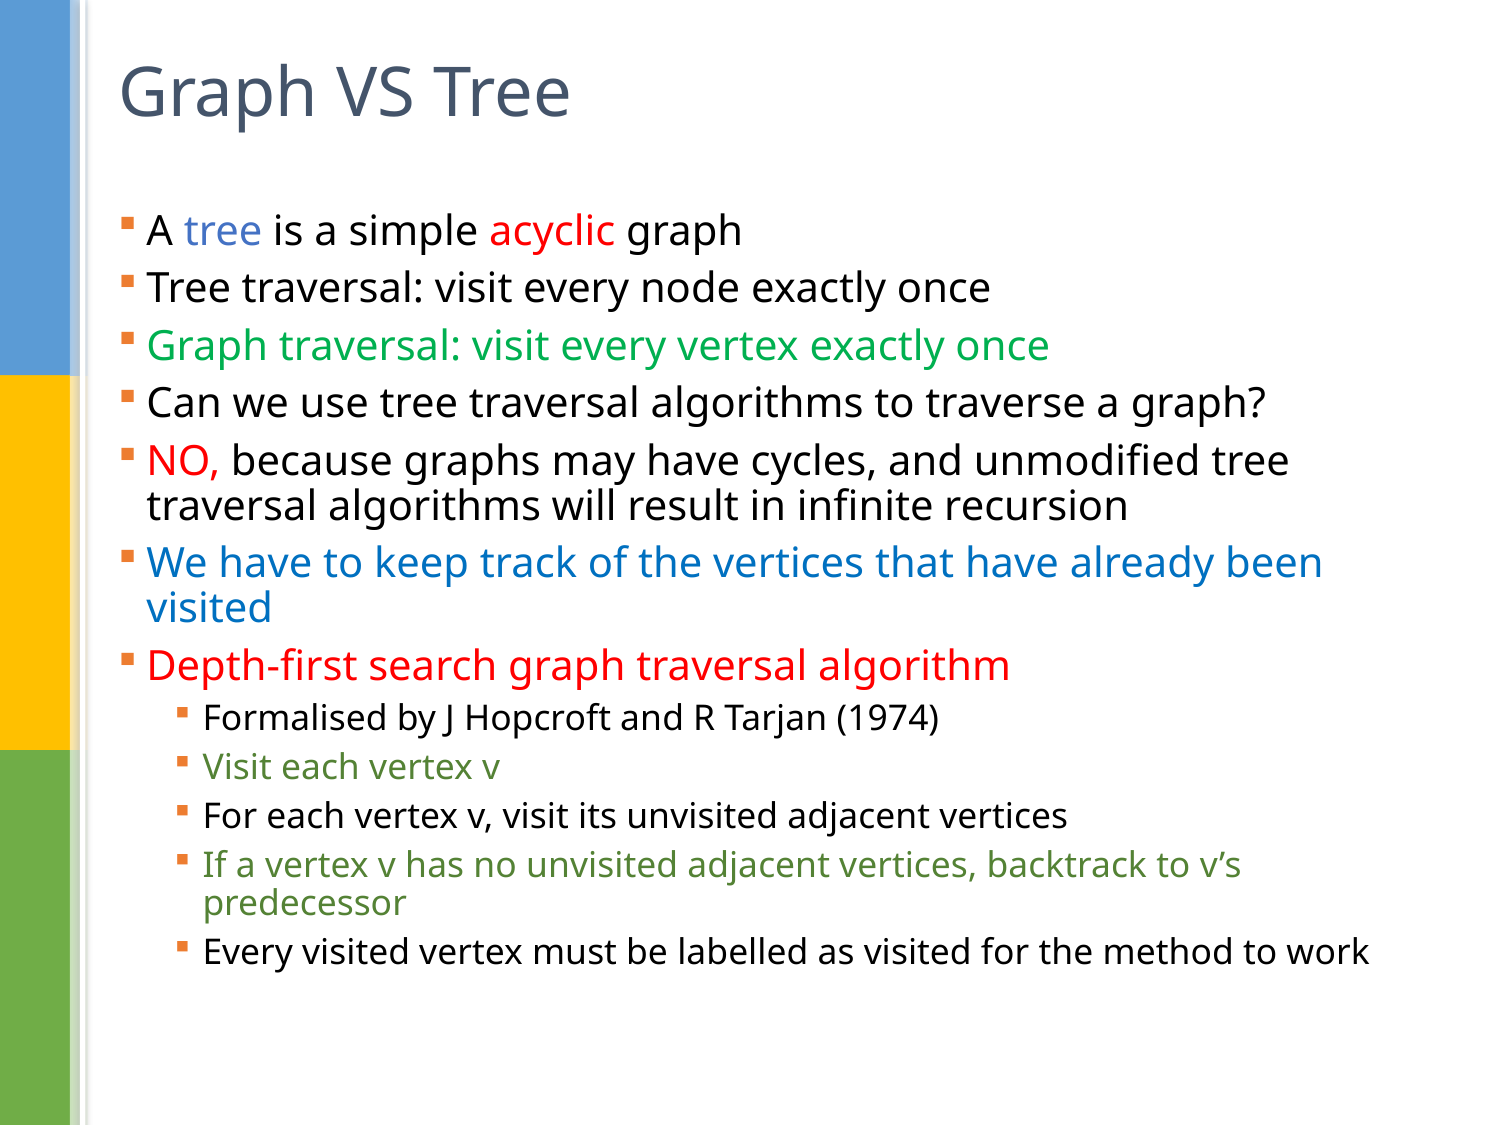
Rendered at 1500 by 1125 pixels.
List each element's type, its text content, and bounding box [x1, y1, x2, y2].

title Graph VS Tree [103, 38, 1397, 141]
list A tree is a simple acyclic graph Tree traversal: visit every node exactly once Graph traversal: visit every vertex exactly once Can we use tree traversal algorithms to traverse a graph? NO, because graphs may have cycles, and unmodified tree traversal algorithms will result in infinite recursion We have to keep track of the vertices that have already been visited Depth-first search graph traversal algorithm Formalised by J Hopcroft and R Tarjan (1974) Visit each vertex v For each vertex v, visit its unvisited adjacent vertices If a vertex v has no unvisited adjacent vertices, backtrack to v’s predecessor Every visited vertex must be labelled as visited for the method to work [103, 201, 1441, 1107]
